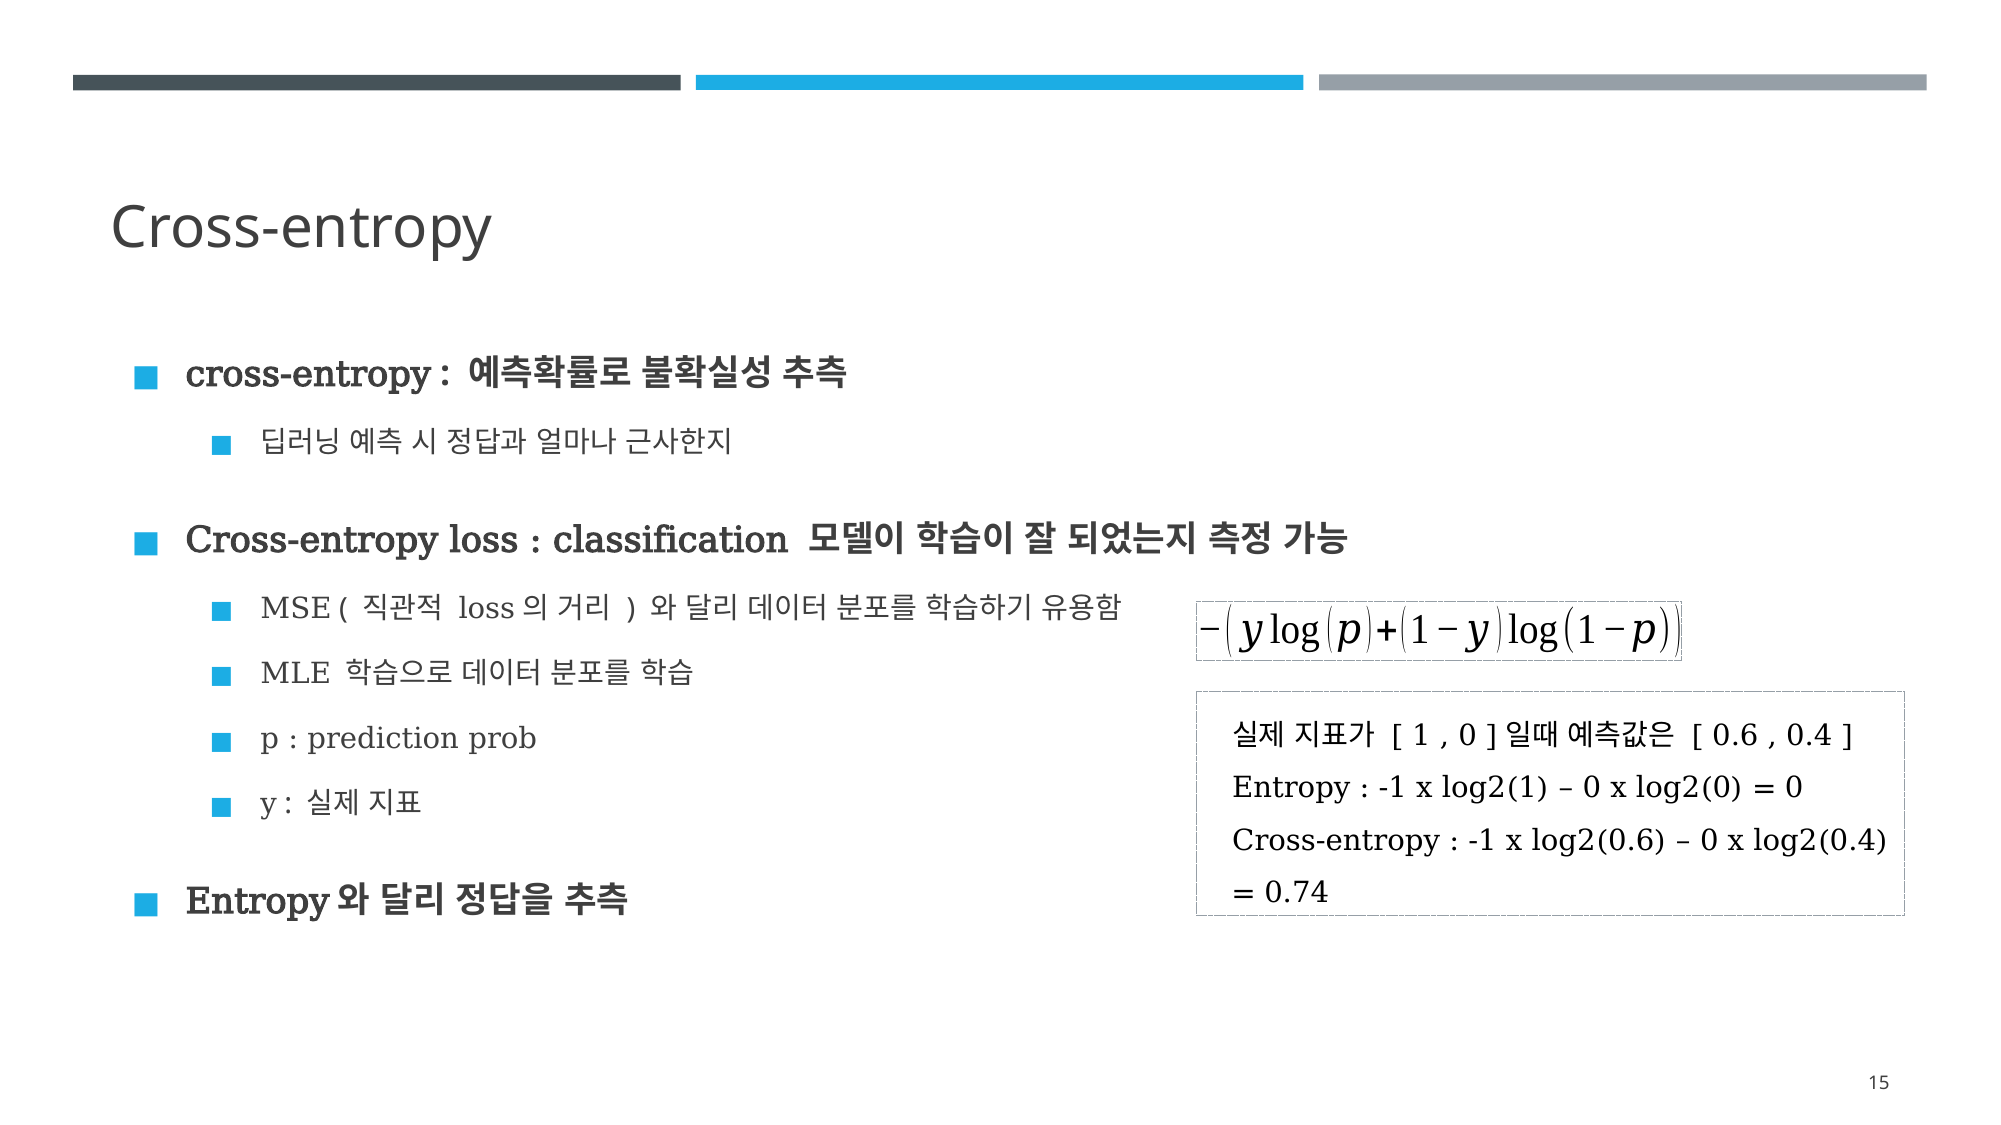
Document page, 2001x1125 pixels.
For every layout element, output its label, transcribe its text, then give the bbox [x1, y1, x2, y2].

list cross-entropy : 예측확률로 불확실성 추측 딥러닝 예측 시 정답과 얼마나 근사한지 Cross-entropy loss : classification 모델이 학습이 잘 되었는지 측정 가능 MSE ( 직관적 loss의 거리 ) 와 달리 데이터 분포를 학습하기 유용함 MLE 학습으로 데이터 분포를 학습 p : prediction prob y : 실제 지표 Entropy와 달리 정답을 추측 [95, 297, 1905, 1023]
slide_number 15 [1732, 1053, 1905, 1114]
text_box 실제 지표가 [ 1 , 0 ]일때 예측값은 [ 0.6 , 0.4 ] Entropy : -1 x log2(1) – 0 x log2(0) = 0 Cross-entropy : -1 x log2(0.6) – 0 x log2(0.4) = 0.74 [1196, 691, 1905, 916]
title Cross-entropy [95, 115, 1905, 267]
